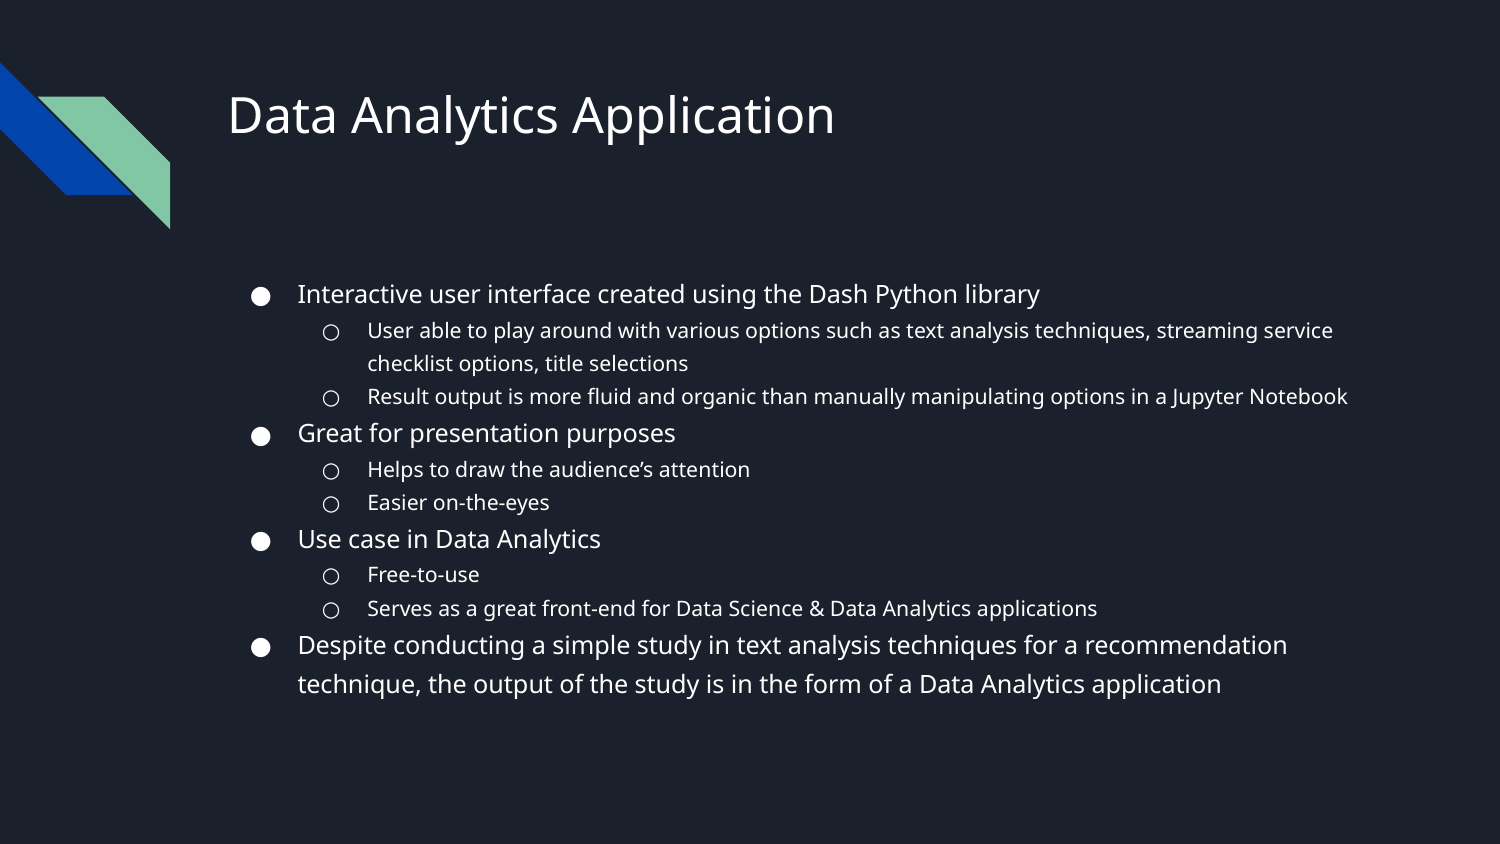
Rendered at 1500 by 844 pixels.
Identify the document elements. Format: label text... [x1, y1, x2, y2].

title Data Analytics Application [212, 64, 1368, 215]
list Interactive user interface created using the Dash Python library User able to play around with various options such as text analysis techniques, streaming service checklist options, title selections Result output is more fluid and organic than manually manipulating options in a Jupyter Notebook Great for presentation purposes Helps to draw the audience’s attention Easier on-the-eyes Use case in Data Analytics Free-to-use Serves as a great front-end for Data Science & Data Analytics applications Despite conducting a simple study in text analysis techniques for a recommendation technique, the output of the study is in the form of a Data Analytics application [212, 257, 1368, 735]
